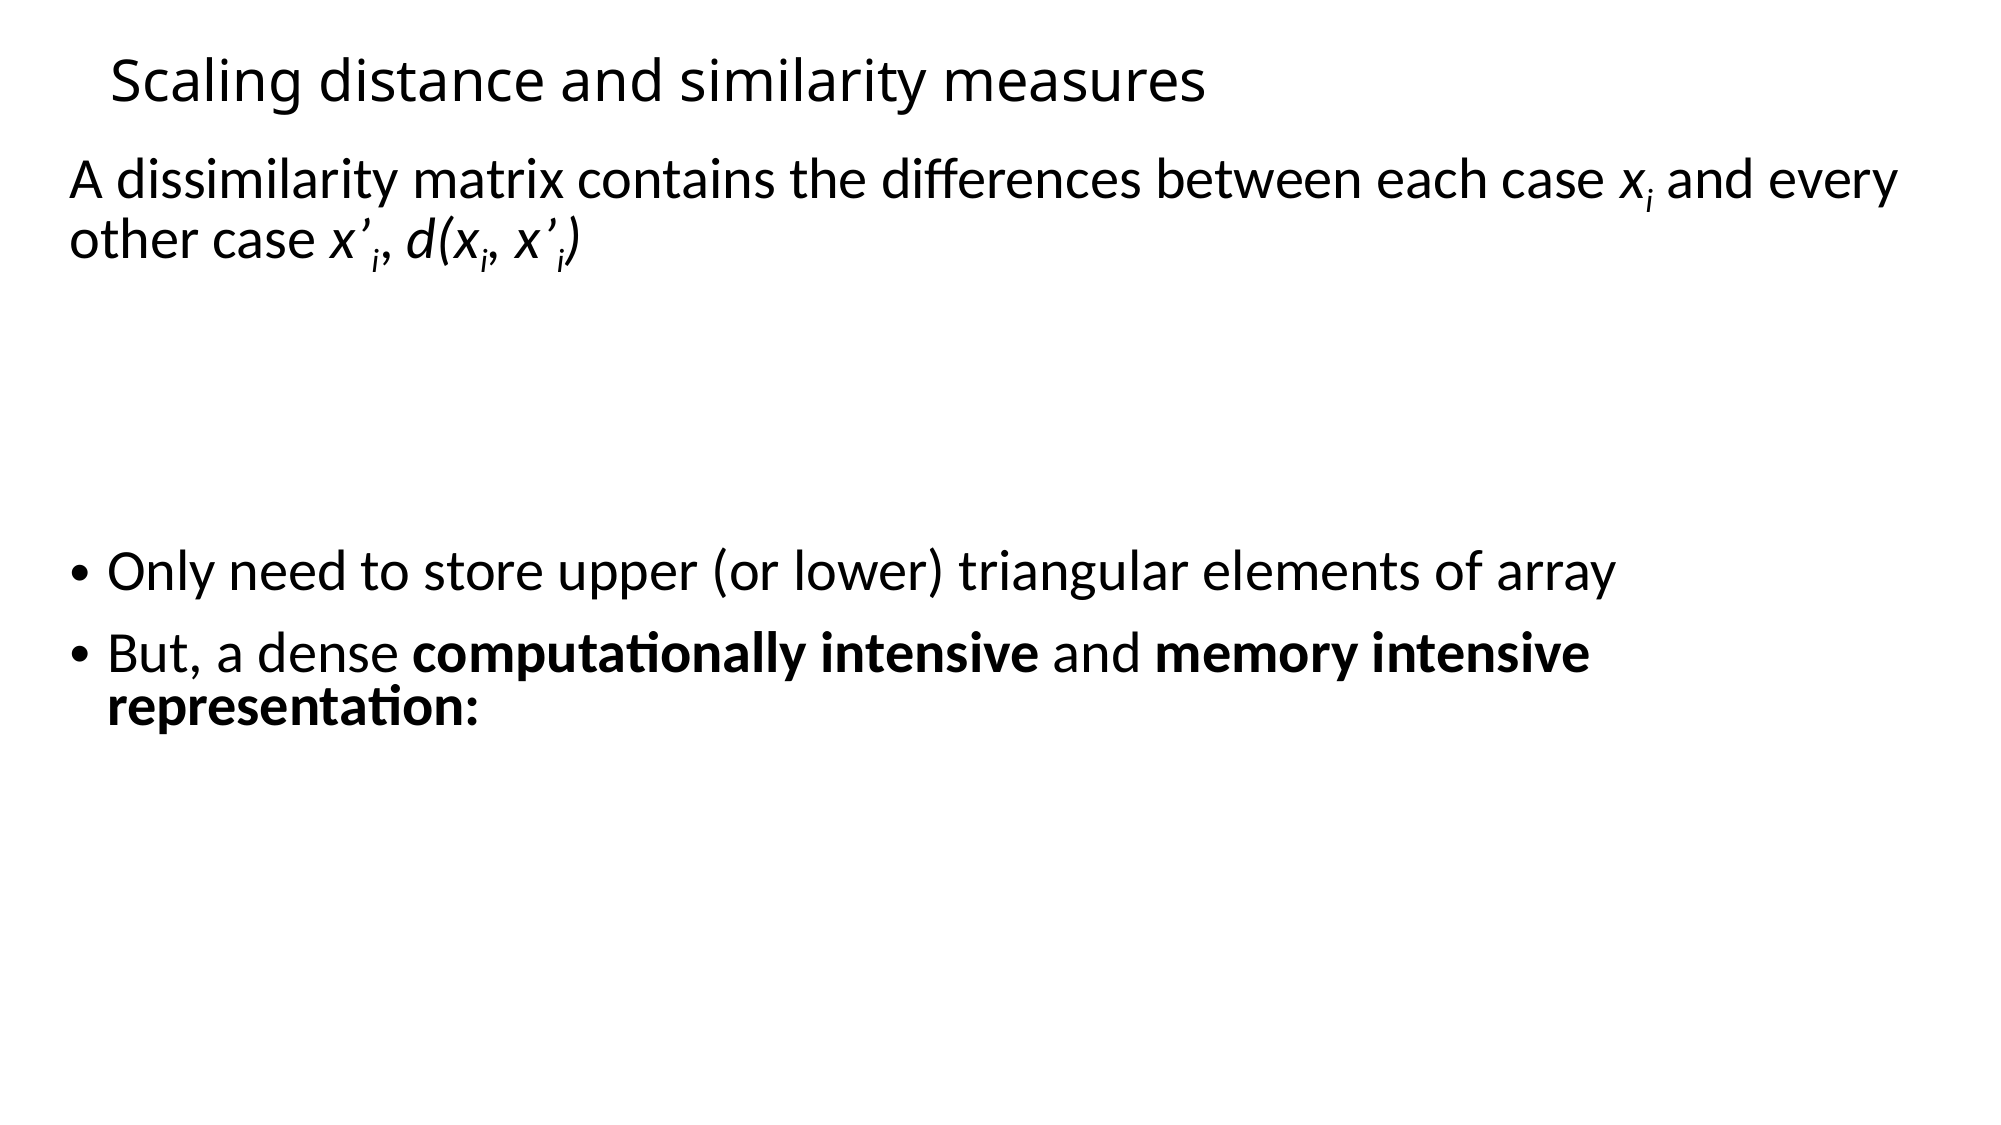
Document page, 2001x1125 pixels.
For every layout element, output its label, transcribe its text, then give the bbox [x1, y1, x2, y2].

title Scaling distance and similarity measures [95, 36, 1821, 124]
